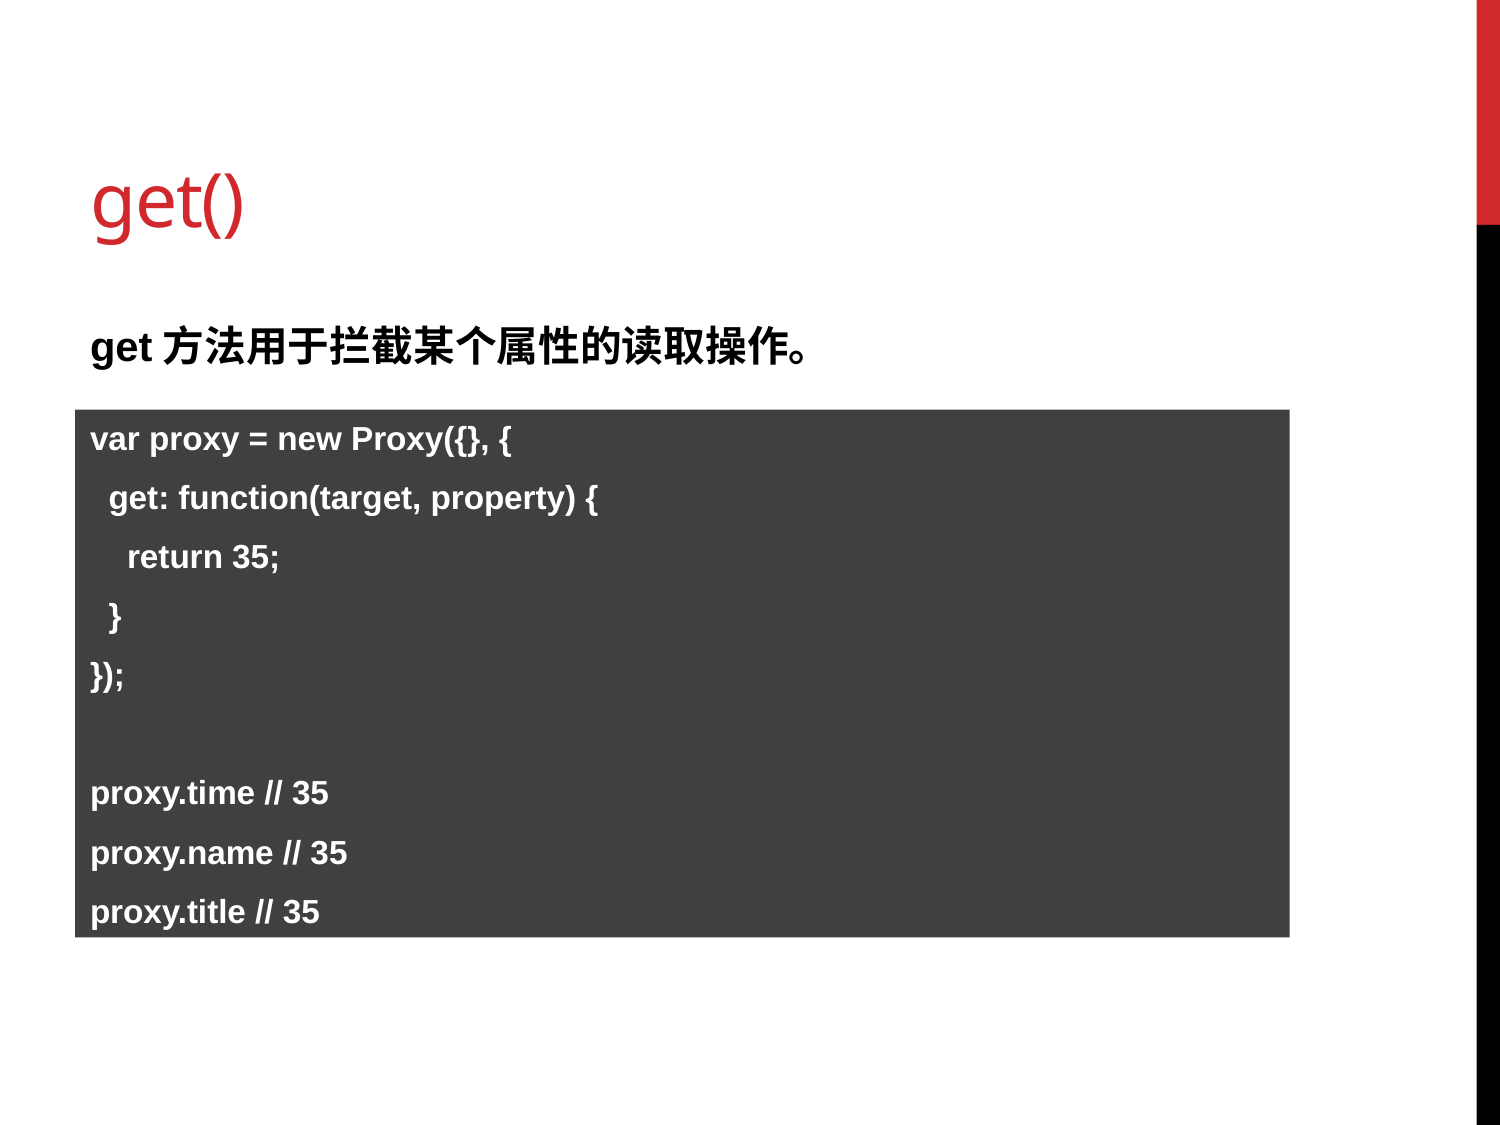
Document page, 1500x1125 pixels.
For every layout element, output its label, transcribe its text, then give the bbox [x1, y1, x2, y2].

title get() [75, 25, 1025, 250]
list get方法用于拦截某个属性的读取操作。 [75, 287, 1325, 1005]
text_box var proxy = new Proxy({}, { get: function(target, property) { return 35; } }); proxy.time // 35 proxy.name // 35 proxy.title // 35 [75, 409, 1290, 938]
